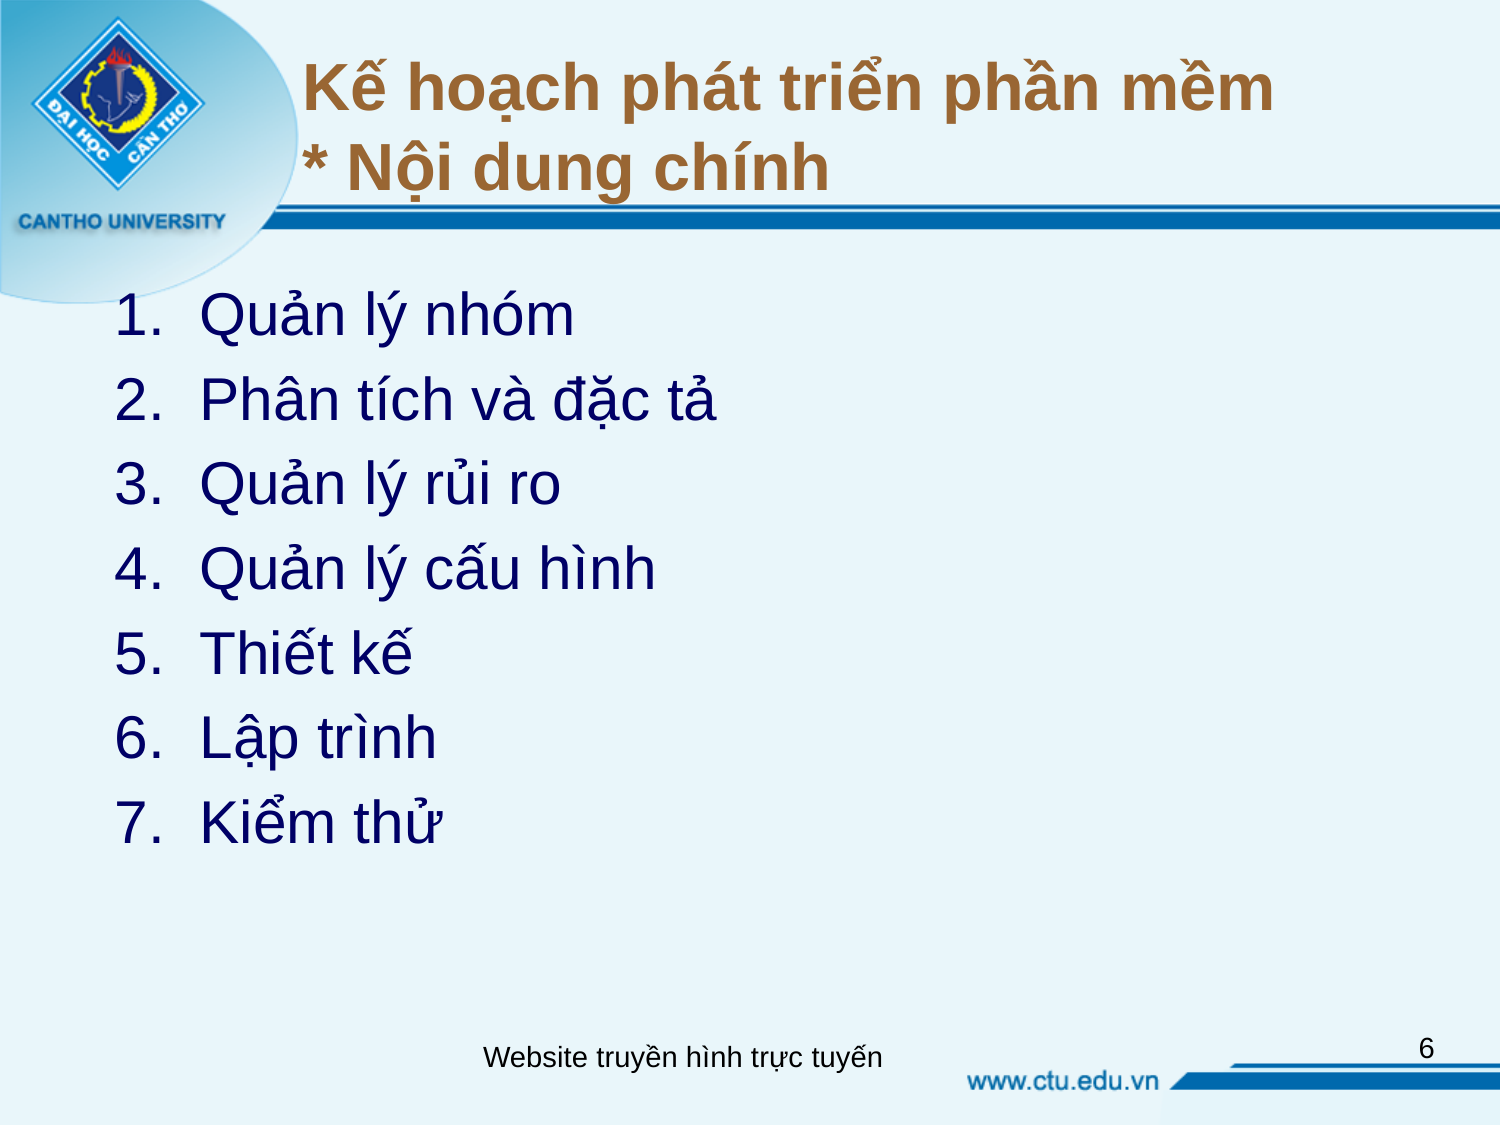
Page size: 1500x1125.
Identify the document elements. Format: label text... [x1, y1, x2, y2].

slide_number 6 [1099, 1021, 1451, 1113]
footer Website truyền hình trực tuyến [445, 1030, 922, 1110]
picture [0, 0, 1500, 1125]
title Kế hoạch phát triển phần mềm * Nội dung chính [287, 46, 1450, 202]
list Quản lý nhóm Phân tích và đặc tả Quản lý rủi ro Quản lý cấu hình Thiết kế Lập trình Kiểm thử [99, 267, 1450, 1038]
